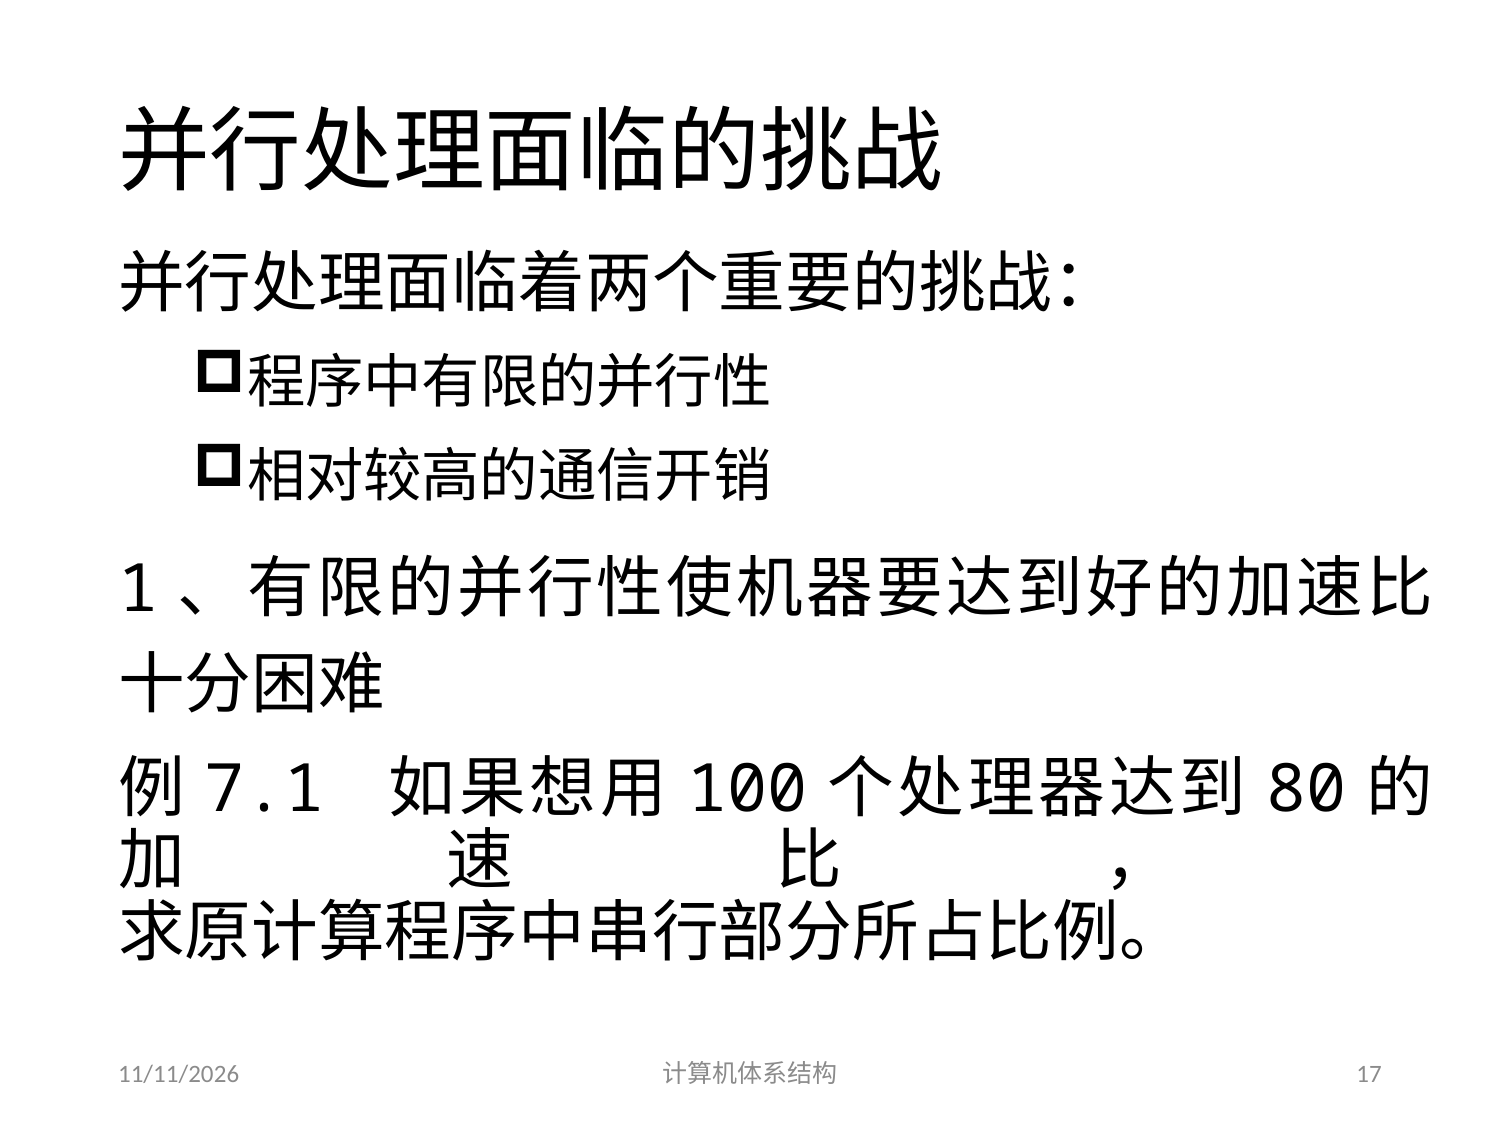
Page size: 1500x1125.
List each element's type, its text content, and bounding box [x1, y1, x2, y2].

title 并行处理面临的挑战 [103, 59, 1397, 215]
footer 计算机体系结构 [496, 1042, 1004, 1103]
slide_number 17 [1059, 1042, 1397, 1103]
list 并行处理面临着两个重要的挑战： 程序中有限的并行性 相对较高的通信开销 1、有限的并行性使机器要达到好的加速比十分困难 例7.1 如果想用100个处理器达到80的加速比， 求原计算程序中串行部分所占比例。 [103, 215, 1449, 1015]
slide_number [103, 1042, 441, 1103]
